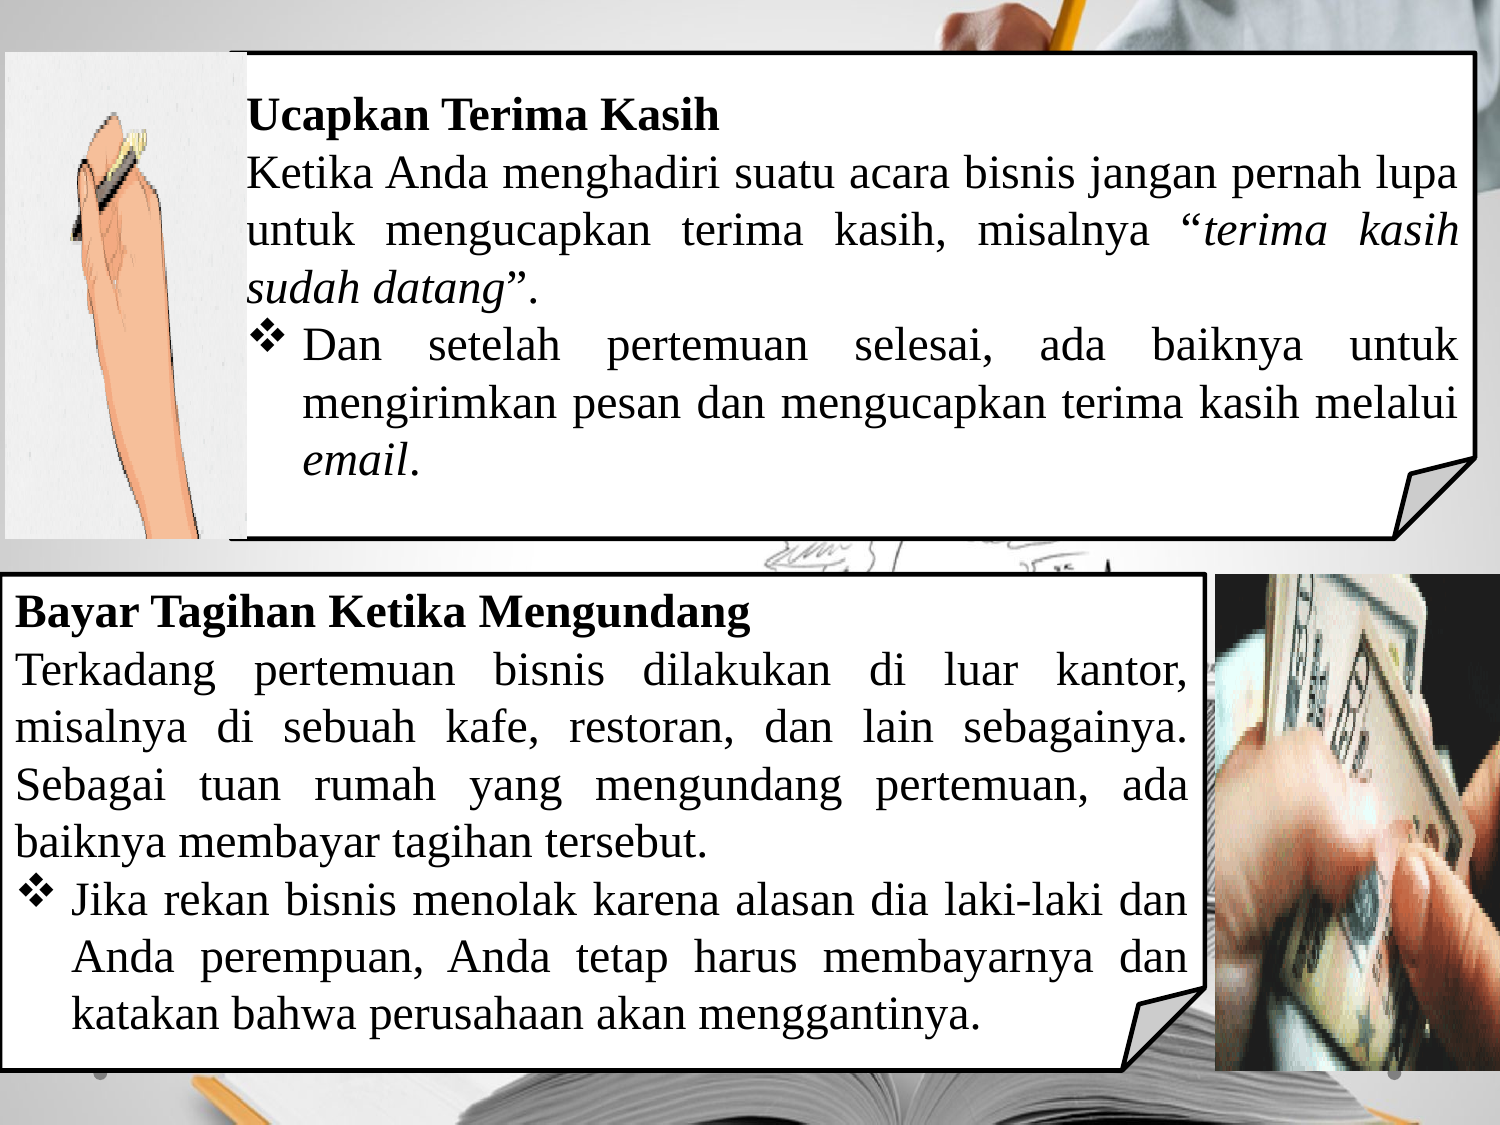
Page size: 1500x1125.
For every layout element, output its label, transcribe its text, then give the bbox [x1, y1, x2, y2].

text_box Bayar Tagihan Ketika Mengundang Terkadang pertemuan bisnis dilakukan di luar kantor, misalnya di sebuah kafe, restoran, dan lain sebagainya. Sebagai tuan rumah yang mengundang pertemuan, ada baiknya membayar tagihan tersebut. Jika rekan bisnis menolak karena alasan dia laki-laki dan Anda perempuan, Anda tetap harus membayarnya dan katakan bahwa perusahaan akan menggantinya. [0, 571, 1208, 1073]
picture [0, 0, 1500, 1125]
text_box Ucapkan Terima Kasih Ketika Anda menghadiri suatu acara bisnis jangan pernah lupa untuk mengucapkan terima kasih, misalnya “terima kasih sudah datang”. Dan setelah pertemuan selesai, ada baiknya untuk mengirimkan pesan dan mengucapkan terima kasih melalui email. [230, 50, 1478, 542]
